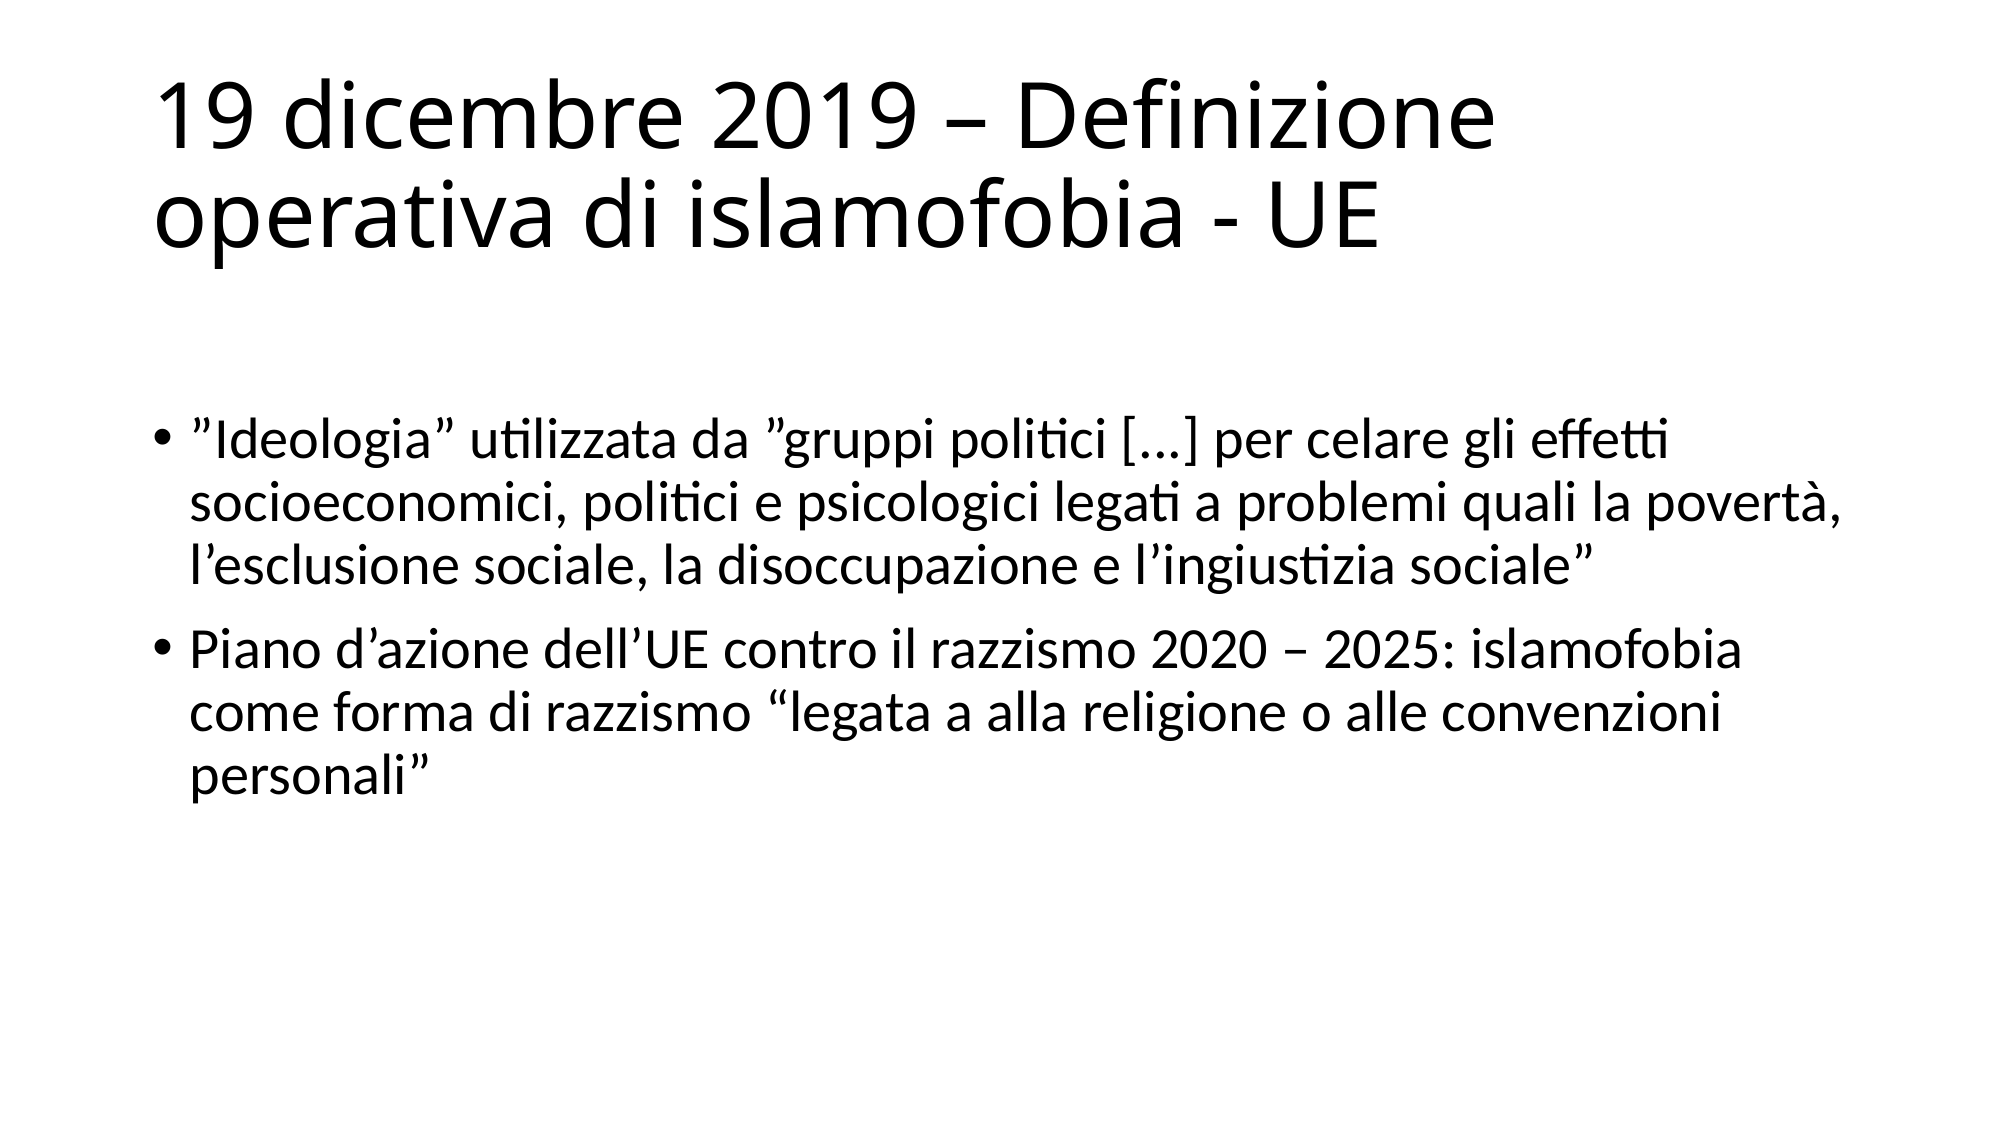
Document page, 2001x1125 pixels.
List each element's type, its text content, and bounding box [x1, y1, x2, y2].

title 19 dicembre 2019 – Definizione operativa di islamofobia - UE [137, 59, 1863, 278]
list ”Ideologia” utilizzata da ”gruppi politici [...] per celare gli effetti socioeconomici, politici e psicologici legati a problemi quali la povertà, l’esclusione sociale, la disoccupazione e l’ingiustizia sociale” Piano d’azione dell’UE contro il razzismo 2020 – 2025: islamofobia come forma di razzismo “legata a alla religione o alle convenzioni personali” [137, 309, 1863, 1014]
